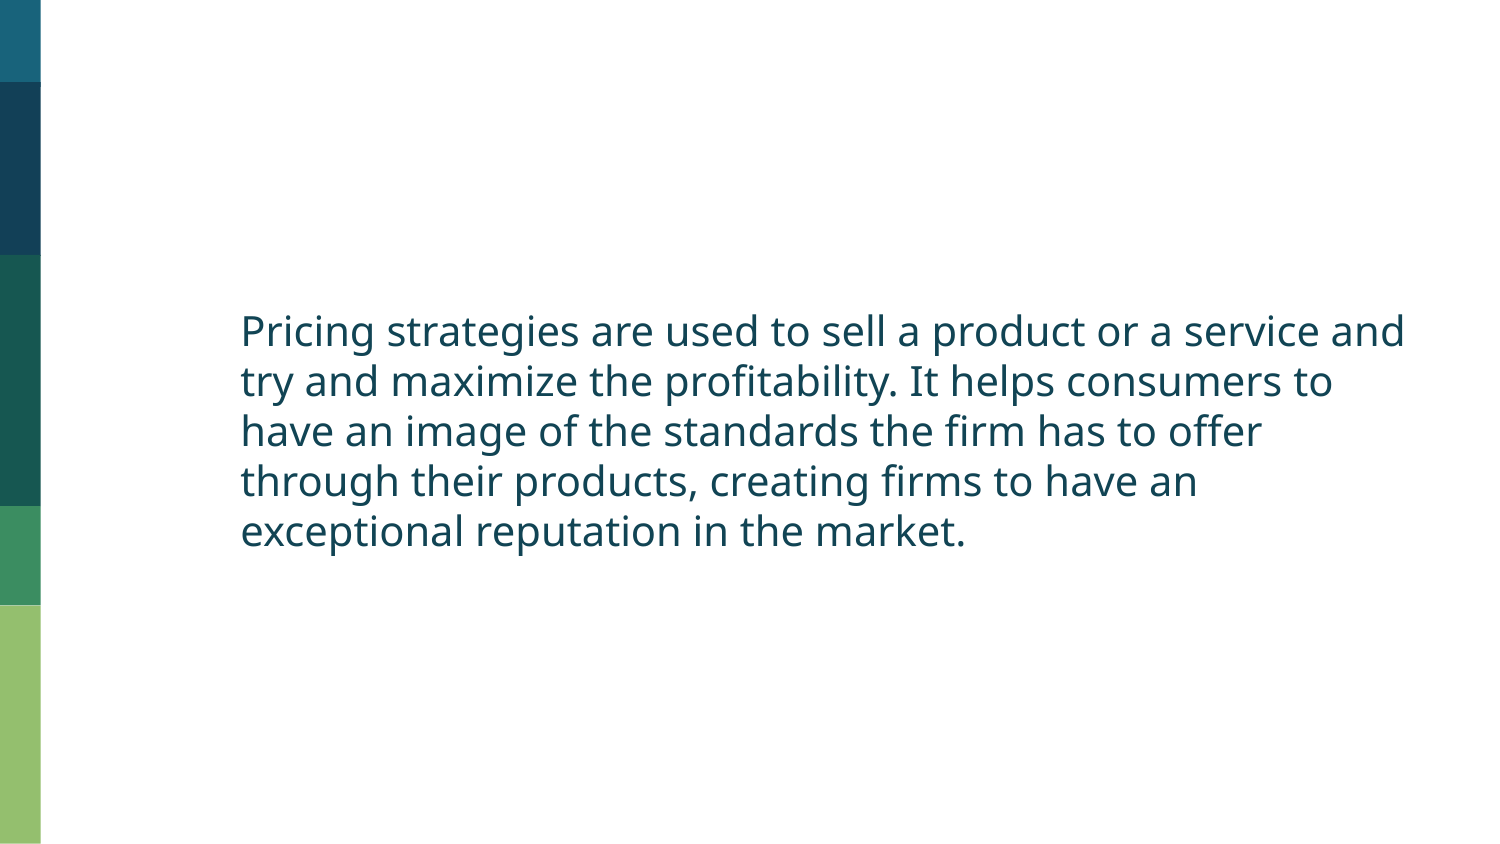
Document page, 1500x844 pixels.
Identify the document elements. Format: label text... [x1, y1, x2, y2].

text_box Pricing strategies are used to sell a product or a service and try and maximize the profitability. It helps consumers to have an image of the standards the firm has to offer through their products, creating firms to have an exceptional reputation in the market. [187, 289, 1425, 572]
